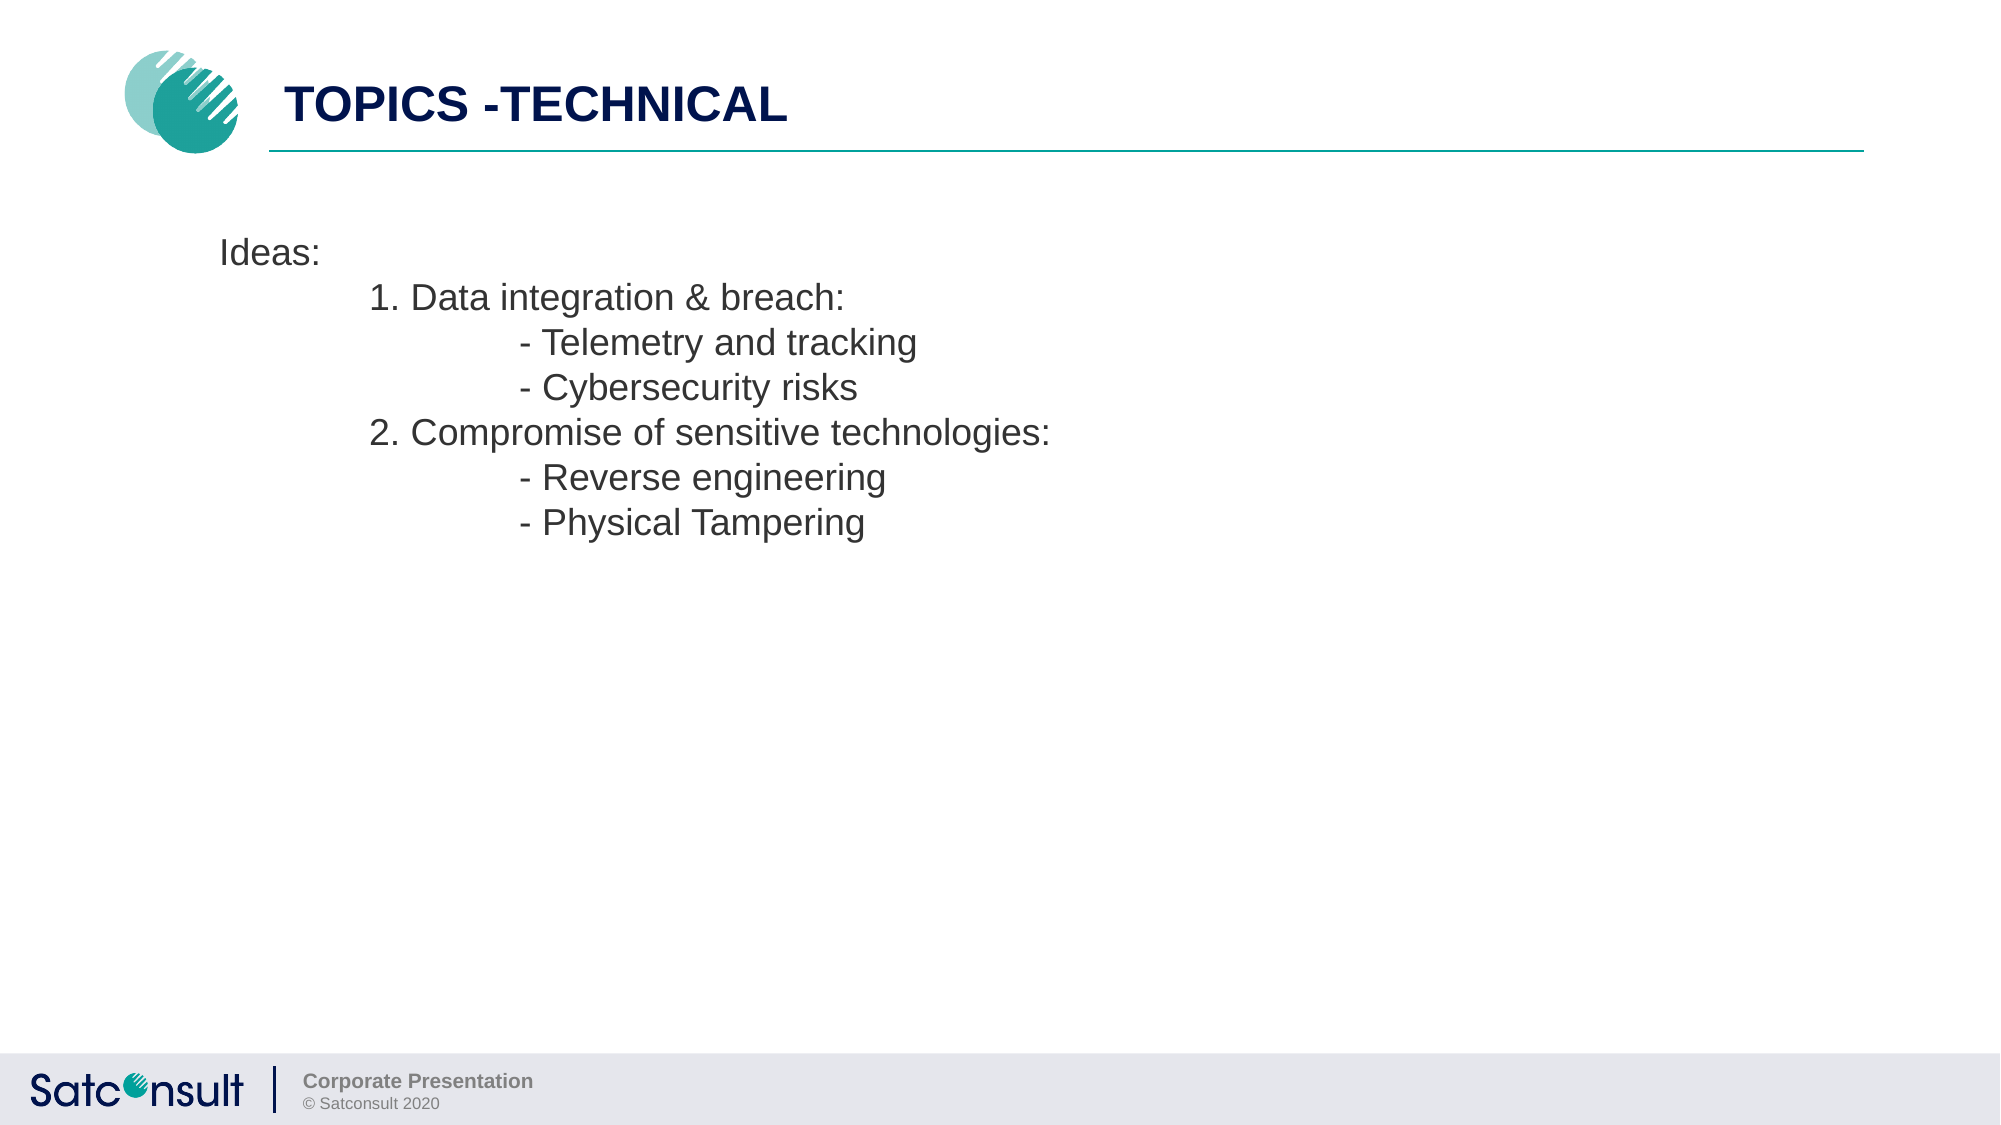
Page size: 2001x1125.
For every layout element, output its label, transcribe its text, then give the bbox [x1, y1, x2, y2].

picture [151, 66, 239, 155]
text_box Ideas: 1. Data integration & breach: - Telemetry and tracking - Cybersecurity risks 2. Compromise of sensitive technologies: - Reverse engineering - Physical Tampering [204, 220, 1067, 596]
title Topics -Technical [269, 59, 1863, 151]
picture [0, 1042, 275, 1111]
